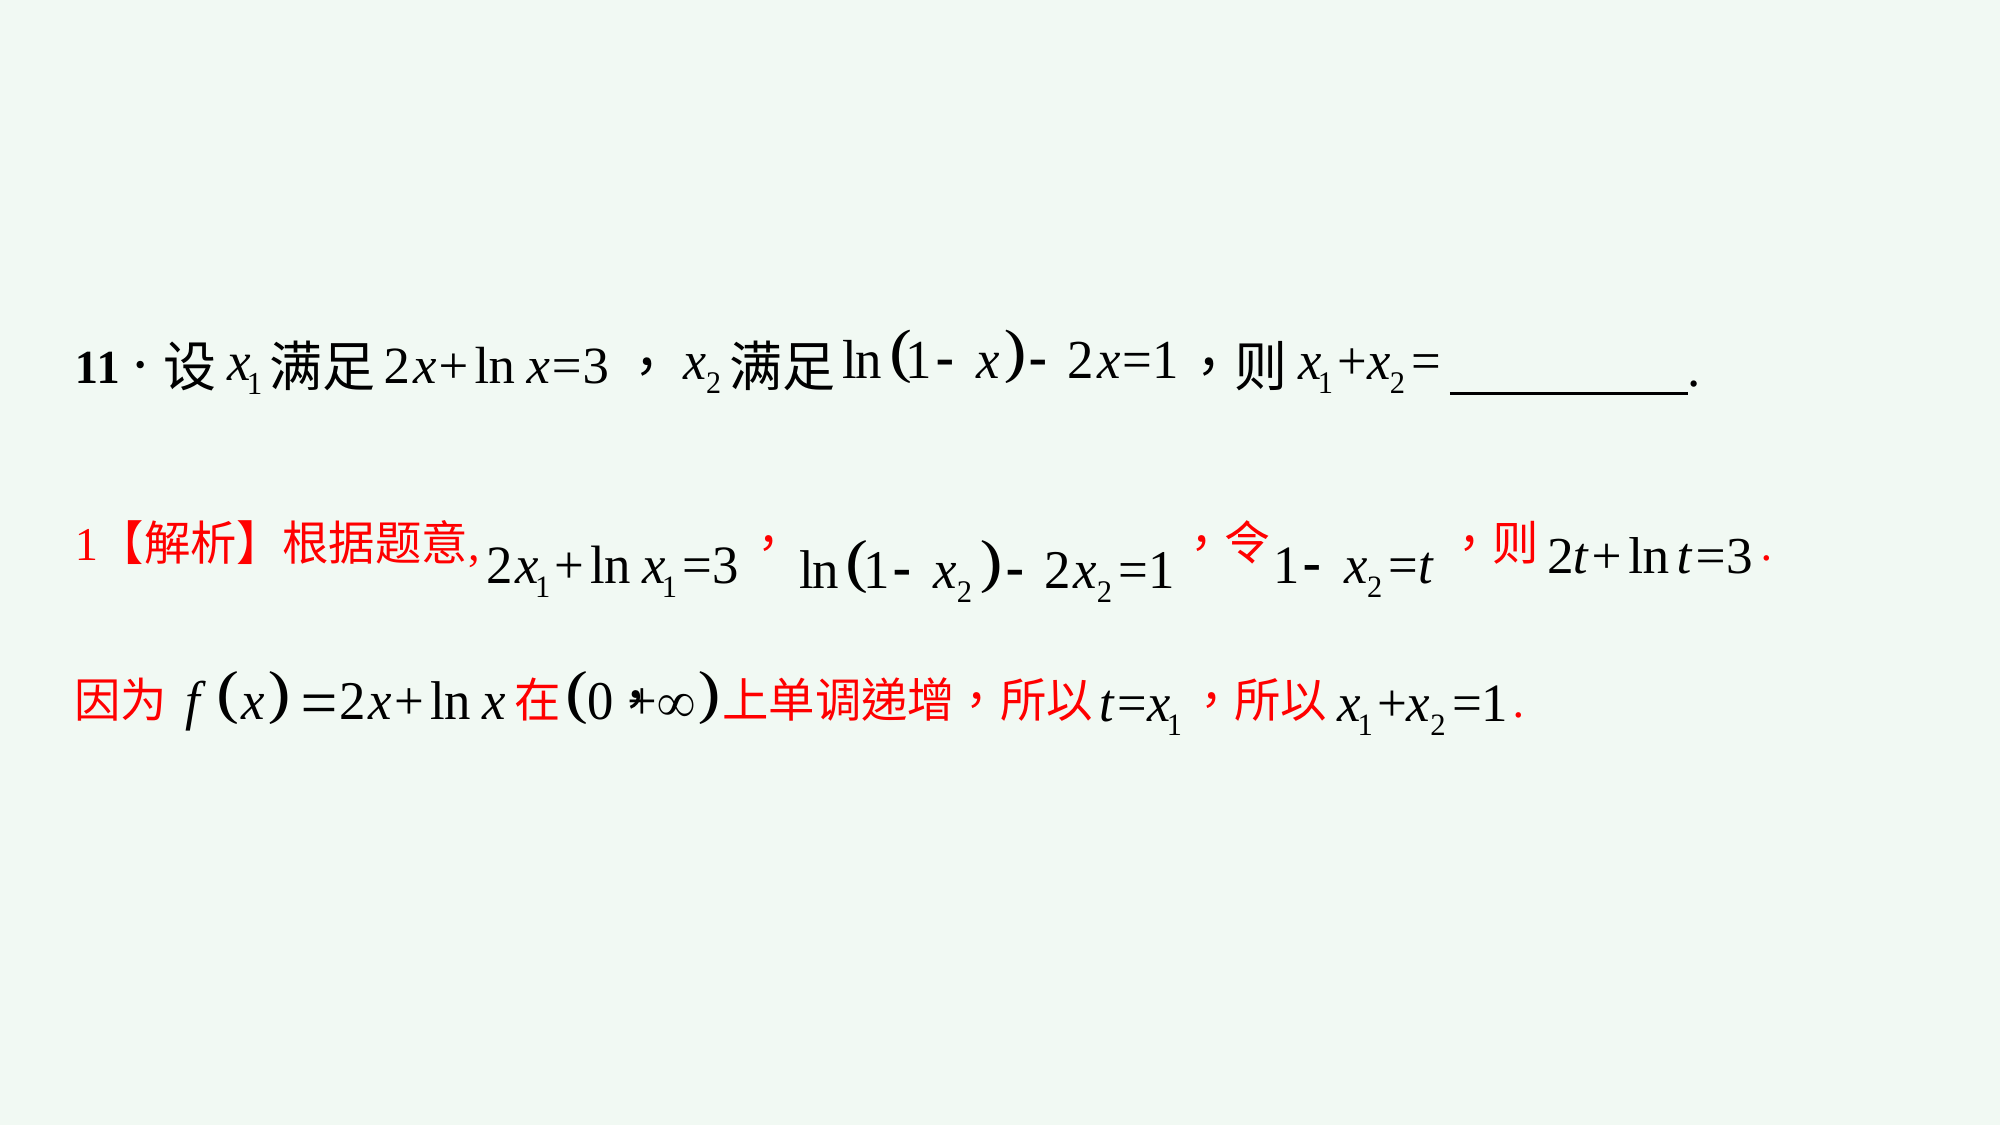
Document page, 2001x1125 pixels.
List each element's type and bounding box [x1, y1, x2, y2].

text_box [74, 294, 1907, 509]
text_box [74, 509, 1907, 779]
